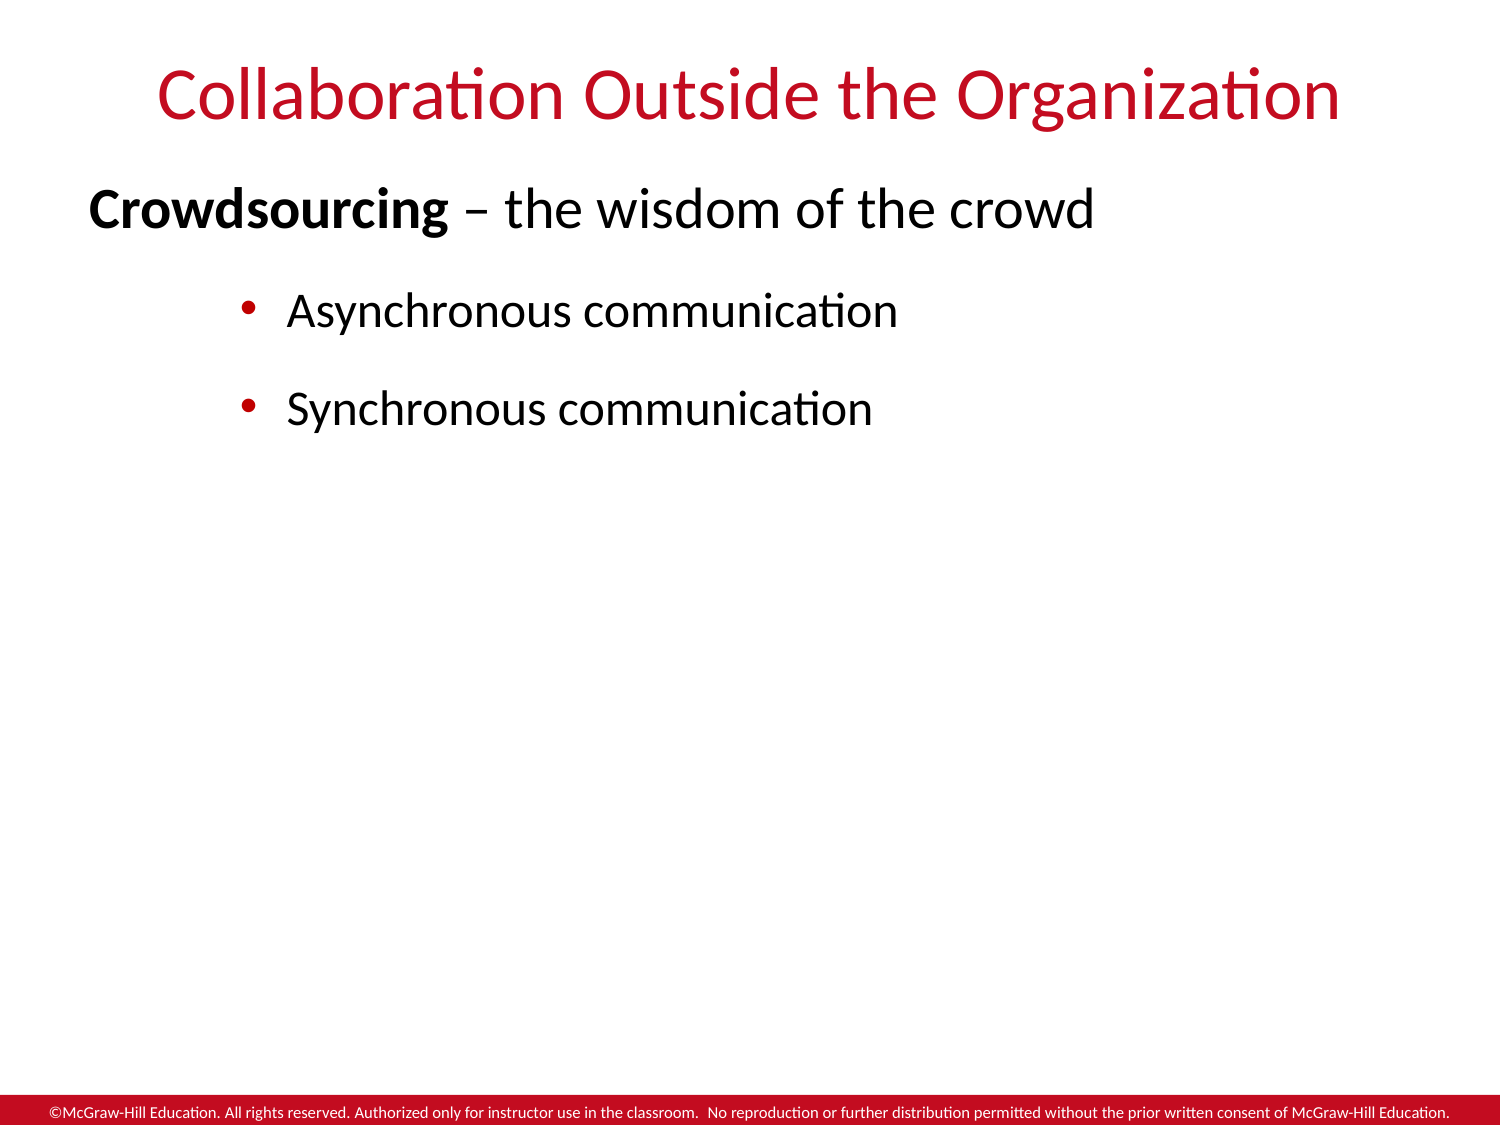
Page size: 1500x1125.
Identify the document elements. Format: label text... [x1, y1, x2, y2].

title Collaboration Outside the Organization [0, 37, 1500, 138]
list Crowdsourcing – the wisdom of the crowd Asynchronous communication Synchronous communication [75, 162, 1425, 1075]
